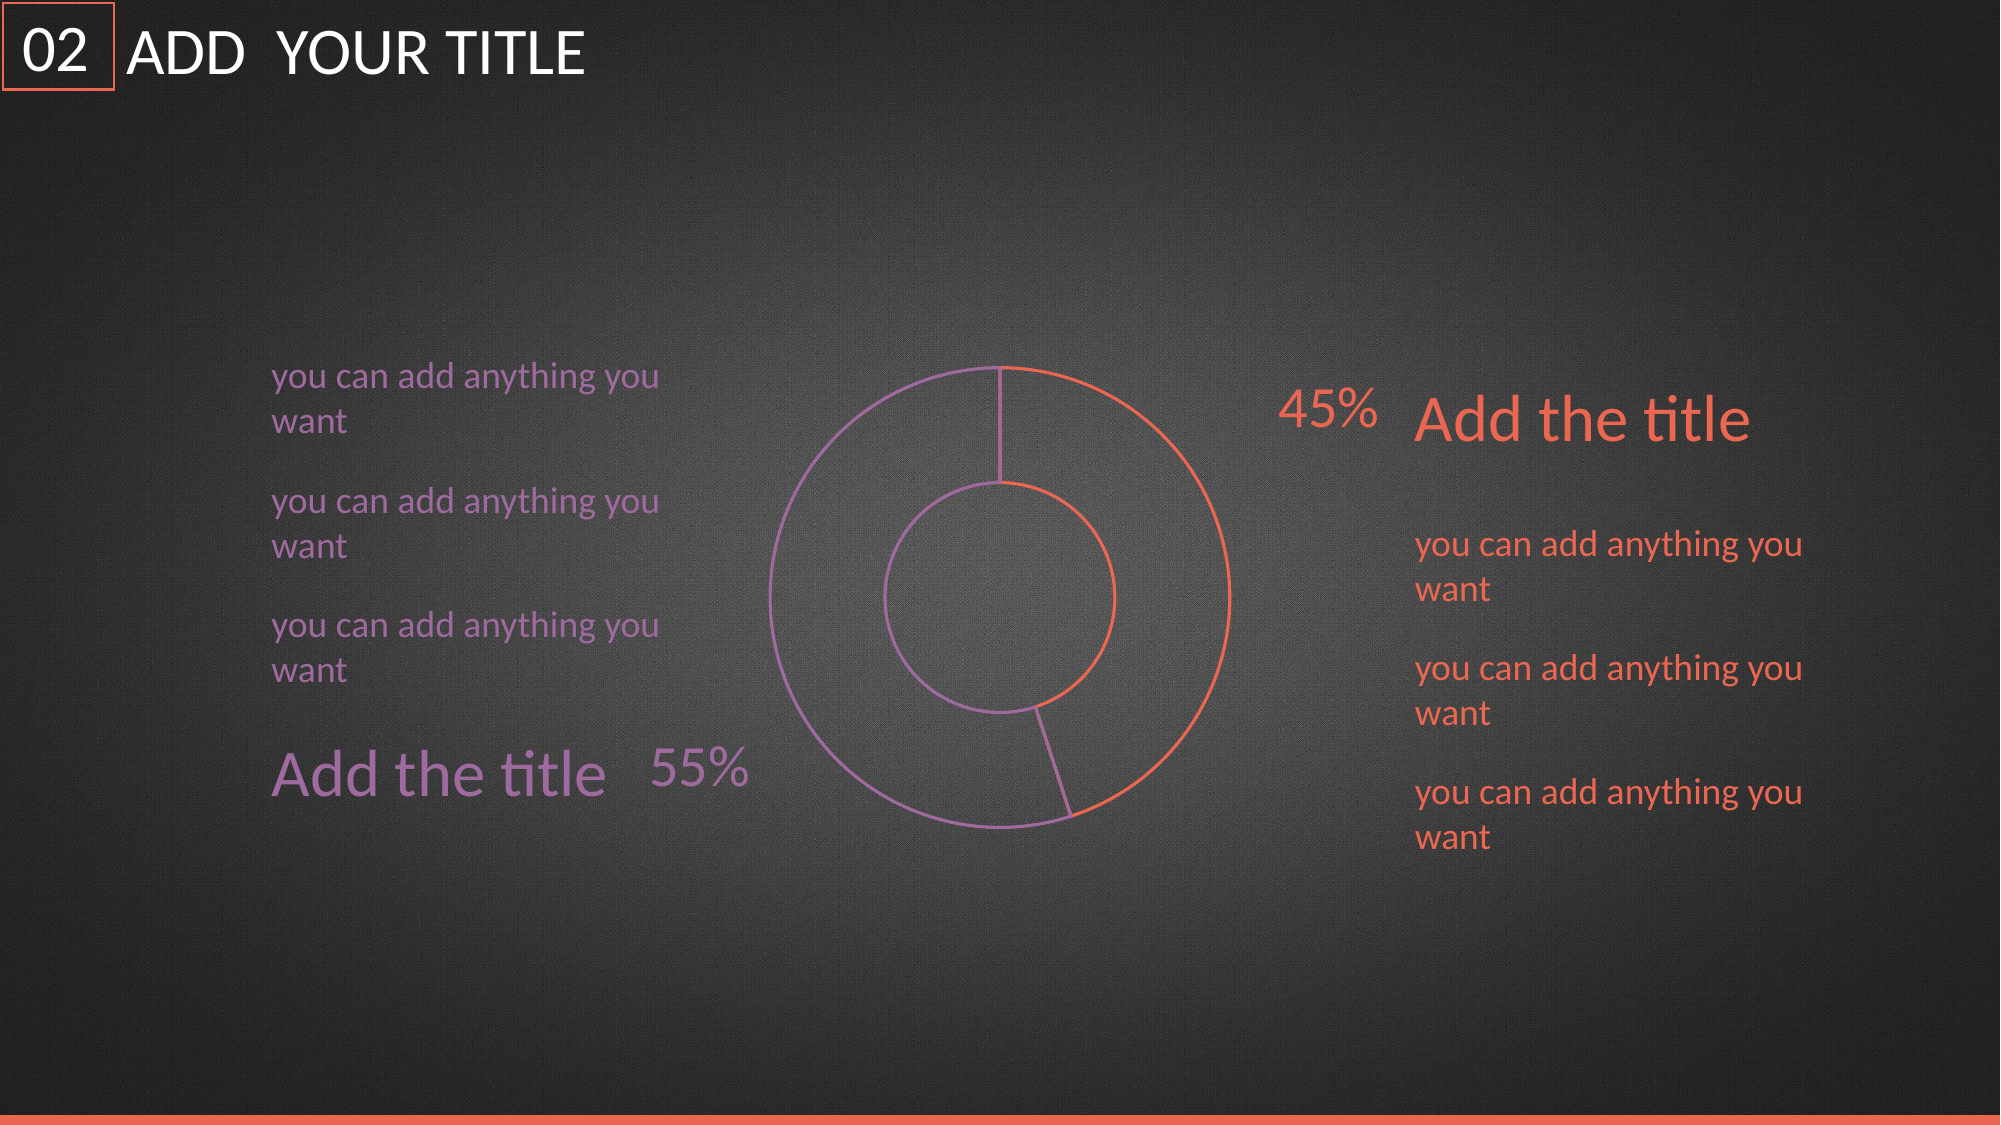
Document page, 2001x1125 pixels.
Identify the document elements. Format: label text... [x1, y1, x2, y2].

text_box you can add anything you want [256, 468, 609, 574]
text_box ADD YOUR TITLE [111, 0, 614, 96]
text_box [0, 1114, 2000, 1125]
text_box you can add anything you want [1400, 760, 1894, 865]
text_box 02 [0, 0, 112, 93]
text_box you can add anything you want [1400, 635, 1894, 741]
text_box you can add anything you want [256, 592, 609, 698]
picture [0, 0, 2000, 1114]
text_box Add the title [256, 722, 609, 817]
text_box Add the title [1400, 367, 1803, 463]
text_box you can add anything you want [256, 344, 750, 449]
chart [609, 358, 1391, 838]
text_box you can add anything you want [1400, 511, 1894, 617]
